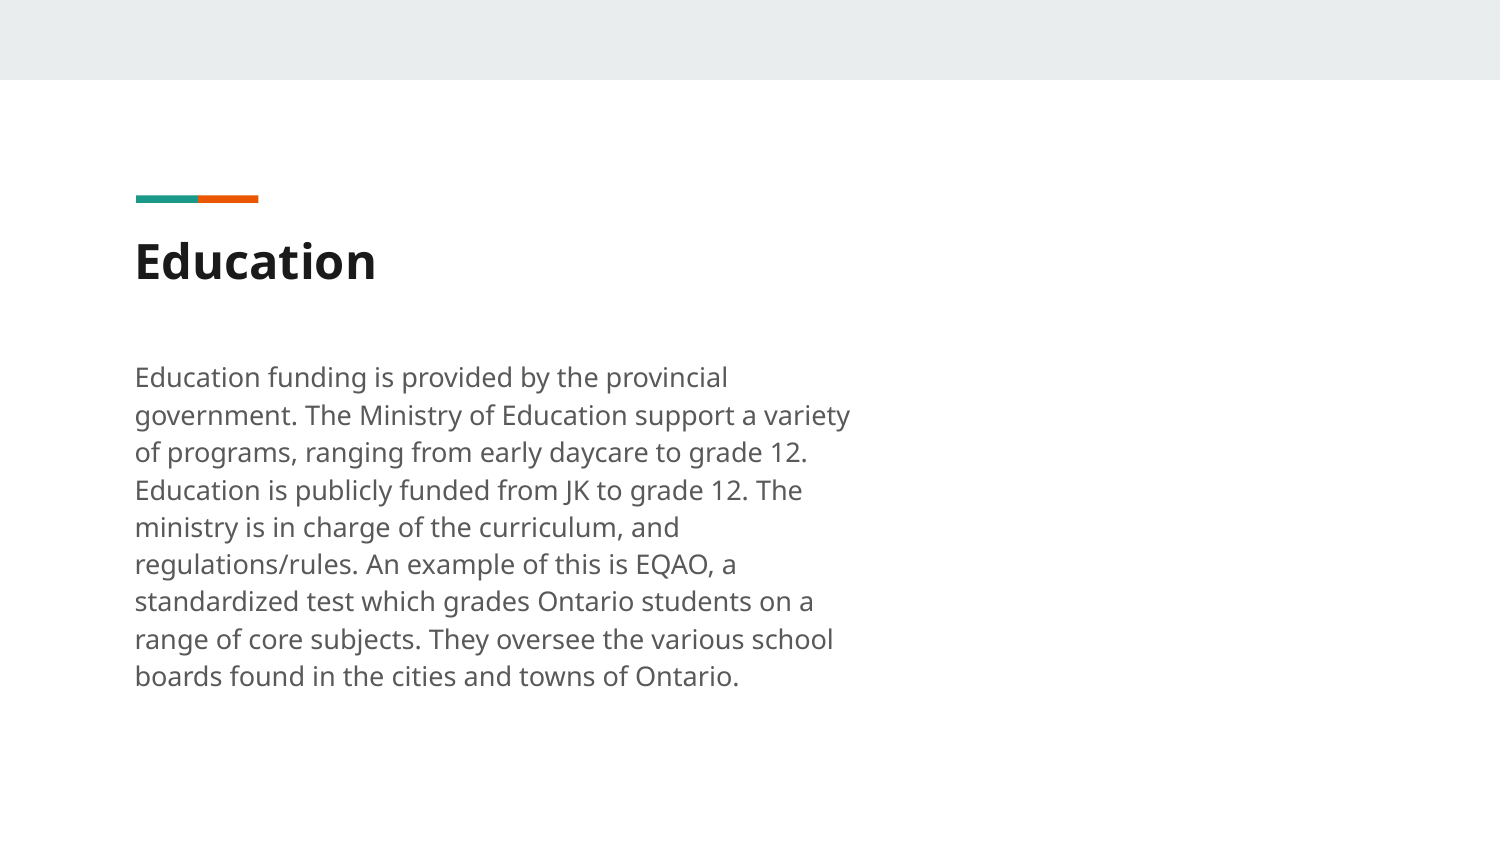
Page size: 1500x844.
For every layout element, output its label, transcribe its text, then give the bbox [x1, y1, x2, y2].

title Education [119, 215, 1382, 305]
list Education funding is provided by the provincial government. The Ministry of Education support a variety of programs, ranging from early daycare to grade 12. Education is publicly funded from JK to grade 12. The ministry is in charge of the curriculum, and regulations/rules. An example of this is EQAO, a standardized test which grades Ontario students on a range of core subjects. They oversee the various school boards found in the cities and towns of Ontario. [119, 340, 884, 713]
